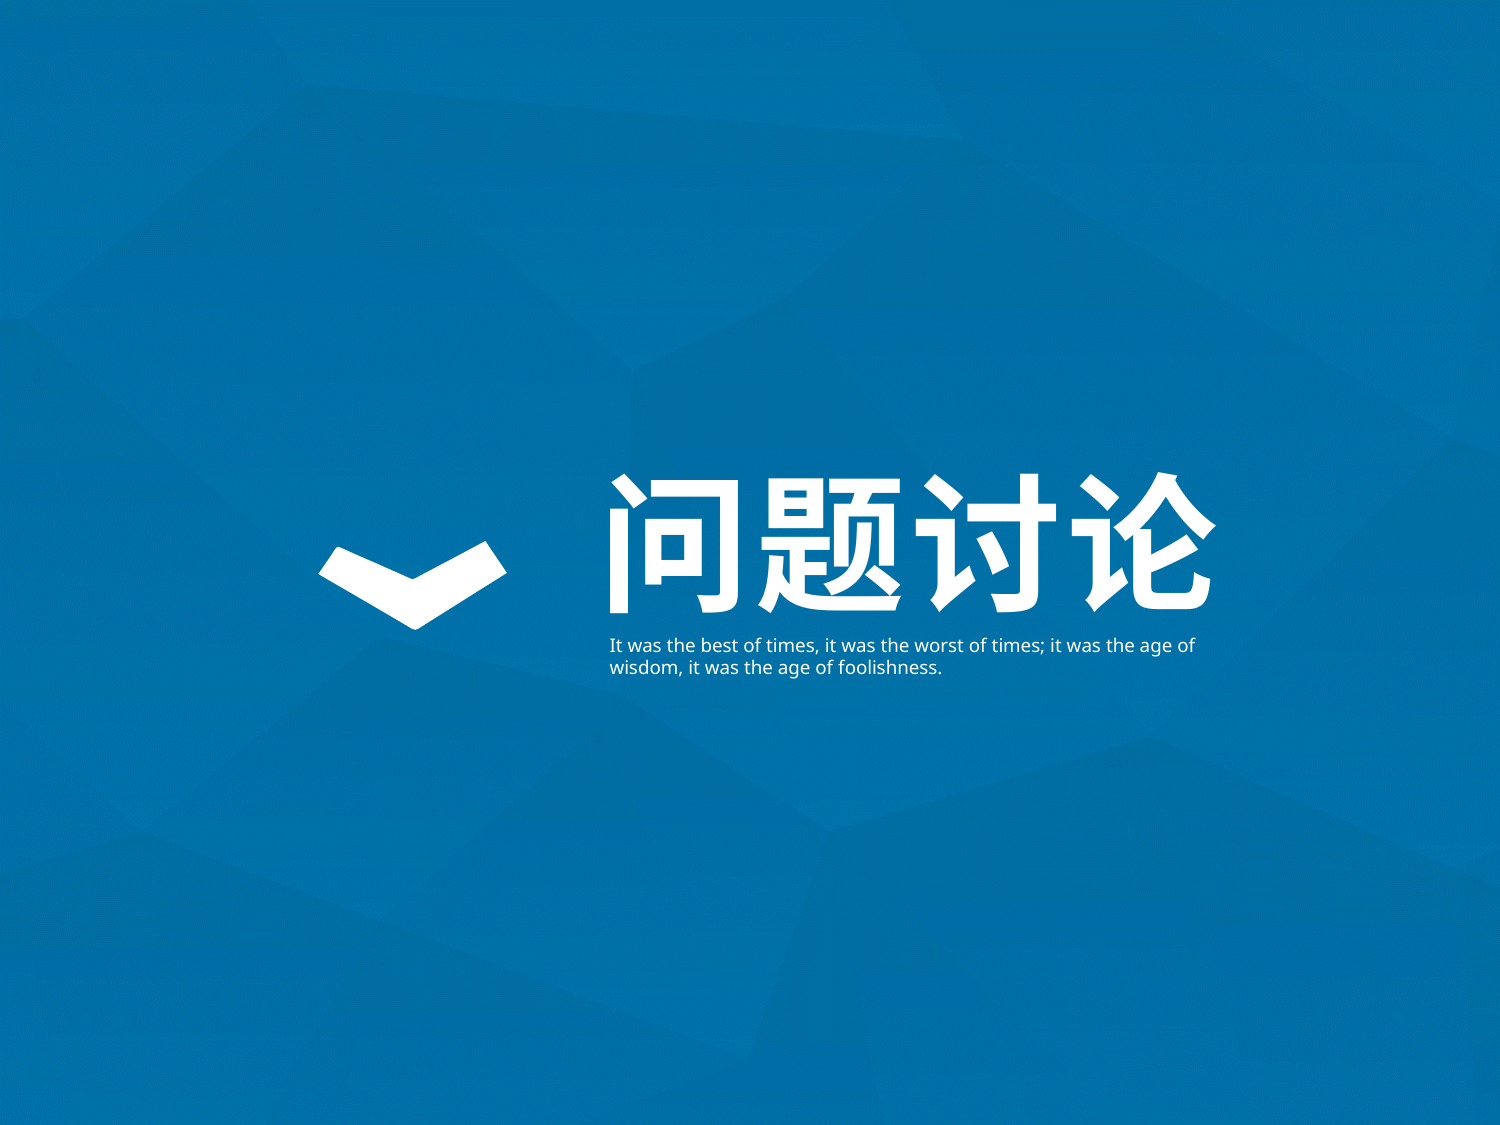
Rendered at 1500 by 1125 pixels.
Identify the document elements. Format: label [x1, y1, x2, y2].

text_box [318, 442, 1245, 687]
